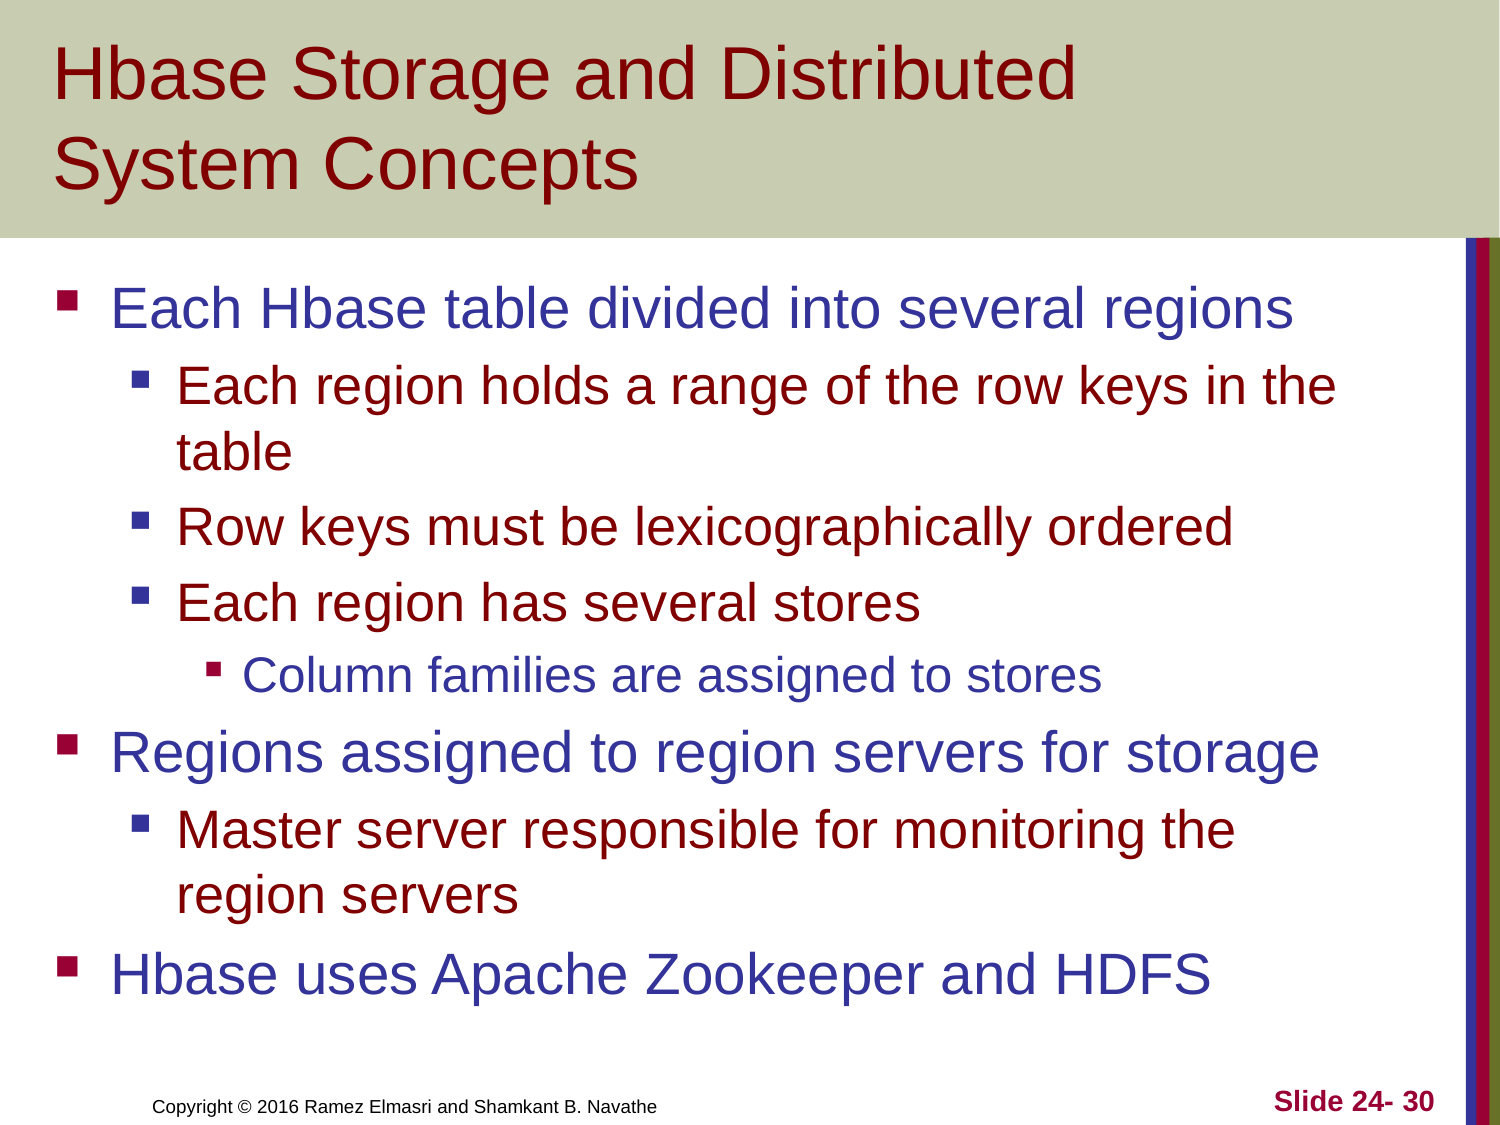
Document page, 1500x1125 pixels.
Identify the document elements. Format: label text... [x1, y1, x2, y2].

slide_number Slide 24- 30 [1137, 1049, 1451, 1125]
list Each Hbase table divided into several regions Each region holds a range of the row keys in the table Row keys must be lexicographically ordered Each region has several stores Column families are assigned to stores Regions assigned to region servers for storage Master server responsible for monitoring the region servers Hbase uses Apache Zookeeper and HDFS [39, 262, 1400, 1013]
title Hbase Storage and Distributed System Concepts [37, 49, 1317, 213]
